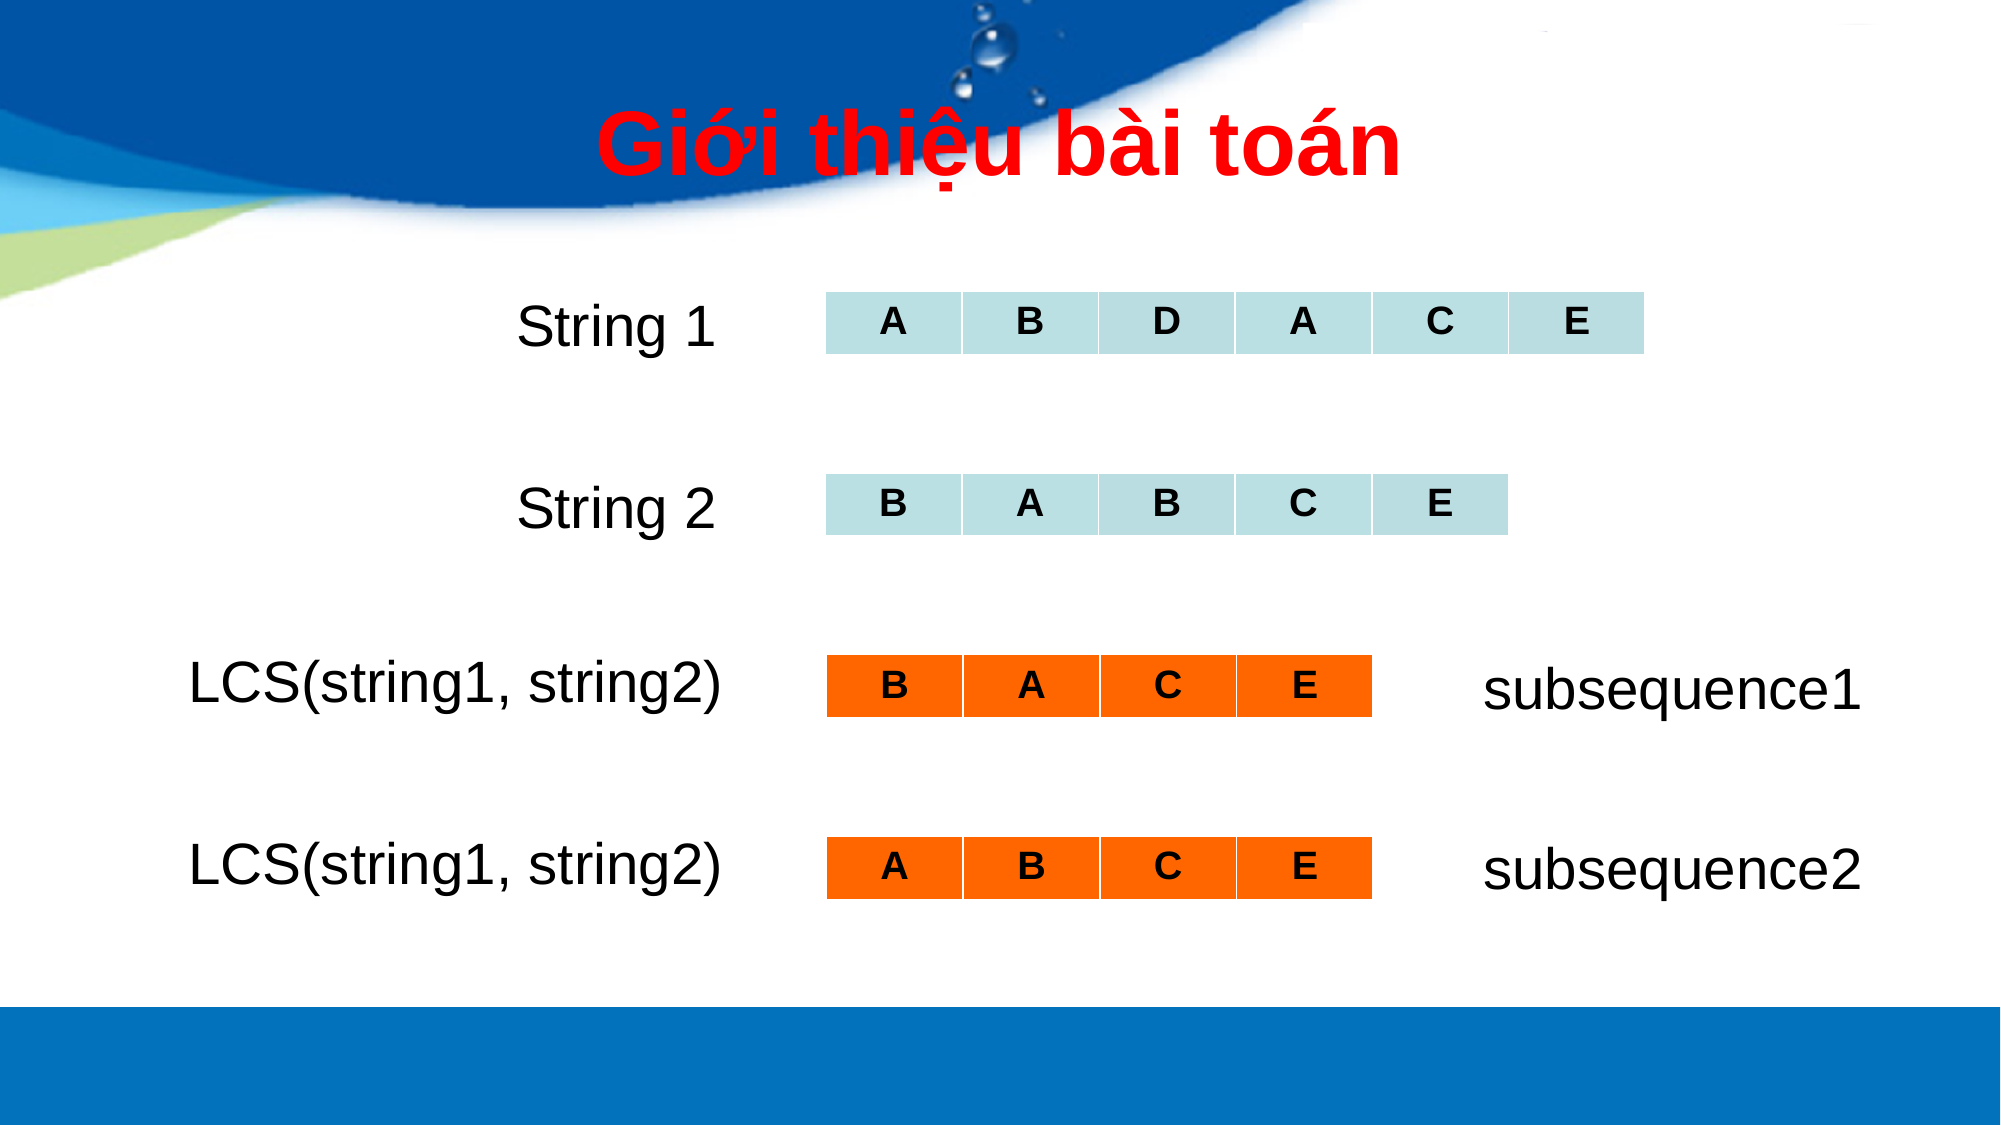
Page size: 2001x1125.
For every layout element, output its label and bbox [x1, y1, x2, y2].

table_header [1236, 474, 1371, 535]
text_box [173, 818, 740, 904]
text_box [501, 280, 733, 366]
table_header [826, 292, 961, 354]
table_header [964, 655, 1099, 717]
text_box [501, 462, 733, 548]
table_header [1373, 292, 1508, 354]
picture [0, 0, 2001, 1125]
table_header [963, 474, 1098, 535]
title [99, 45, 1900, 233]
table_header [963, 292, 1098, 354]
text_box [1468, 823, 1879, 909]
table_header [1373, 474, 1508, 535]
table_header [1509, 292, 1644, 354]
table_header [827, 655, 962, 717]
text_box [1468, 644, 1879, 729]
table_header [826, 474, 961, 535]
text_box [173, 636, 740, 722]
table_header [1099, 474, 1234, 535]
table_header [1101, 655, 1236, 717]
table_header [1101, 837, 1236, 899]
table_header [1099, 292, 1234, 354]
table_header [1237, 837, 1372, 899]
table_header [964, 837, 1099, 899]
table_header [1237, 655, 1372, 717]
table_header [1236, 292, 1371, 354]
table_header [827, 837, 962, 899]
